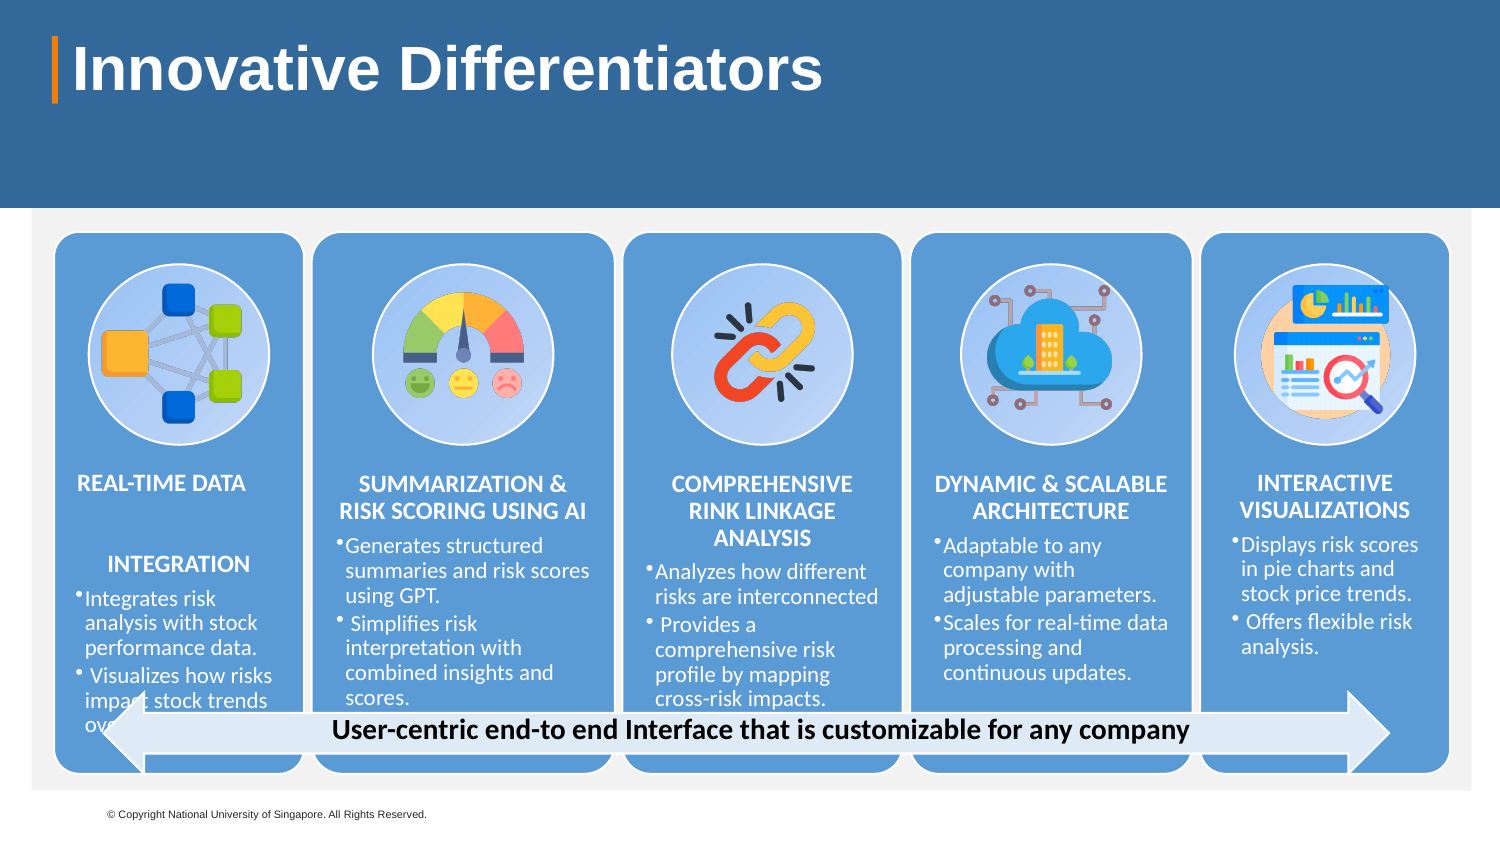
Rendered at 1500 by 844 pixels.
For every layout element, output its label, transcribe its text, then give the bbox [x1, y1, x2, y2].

picture [401, 282, 526, 408]
picture [709, 297, 820, 407]
picture [1258, 284, 1393, 419]
text_box [51, 35, 59, 105]
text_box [53, 231, 1451, 774]
picture [987, 284, 1112, 410]
picture [97, 279, 246, 428]
text_box Innovative Differentiators [57, 0, 1352, 152]
